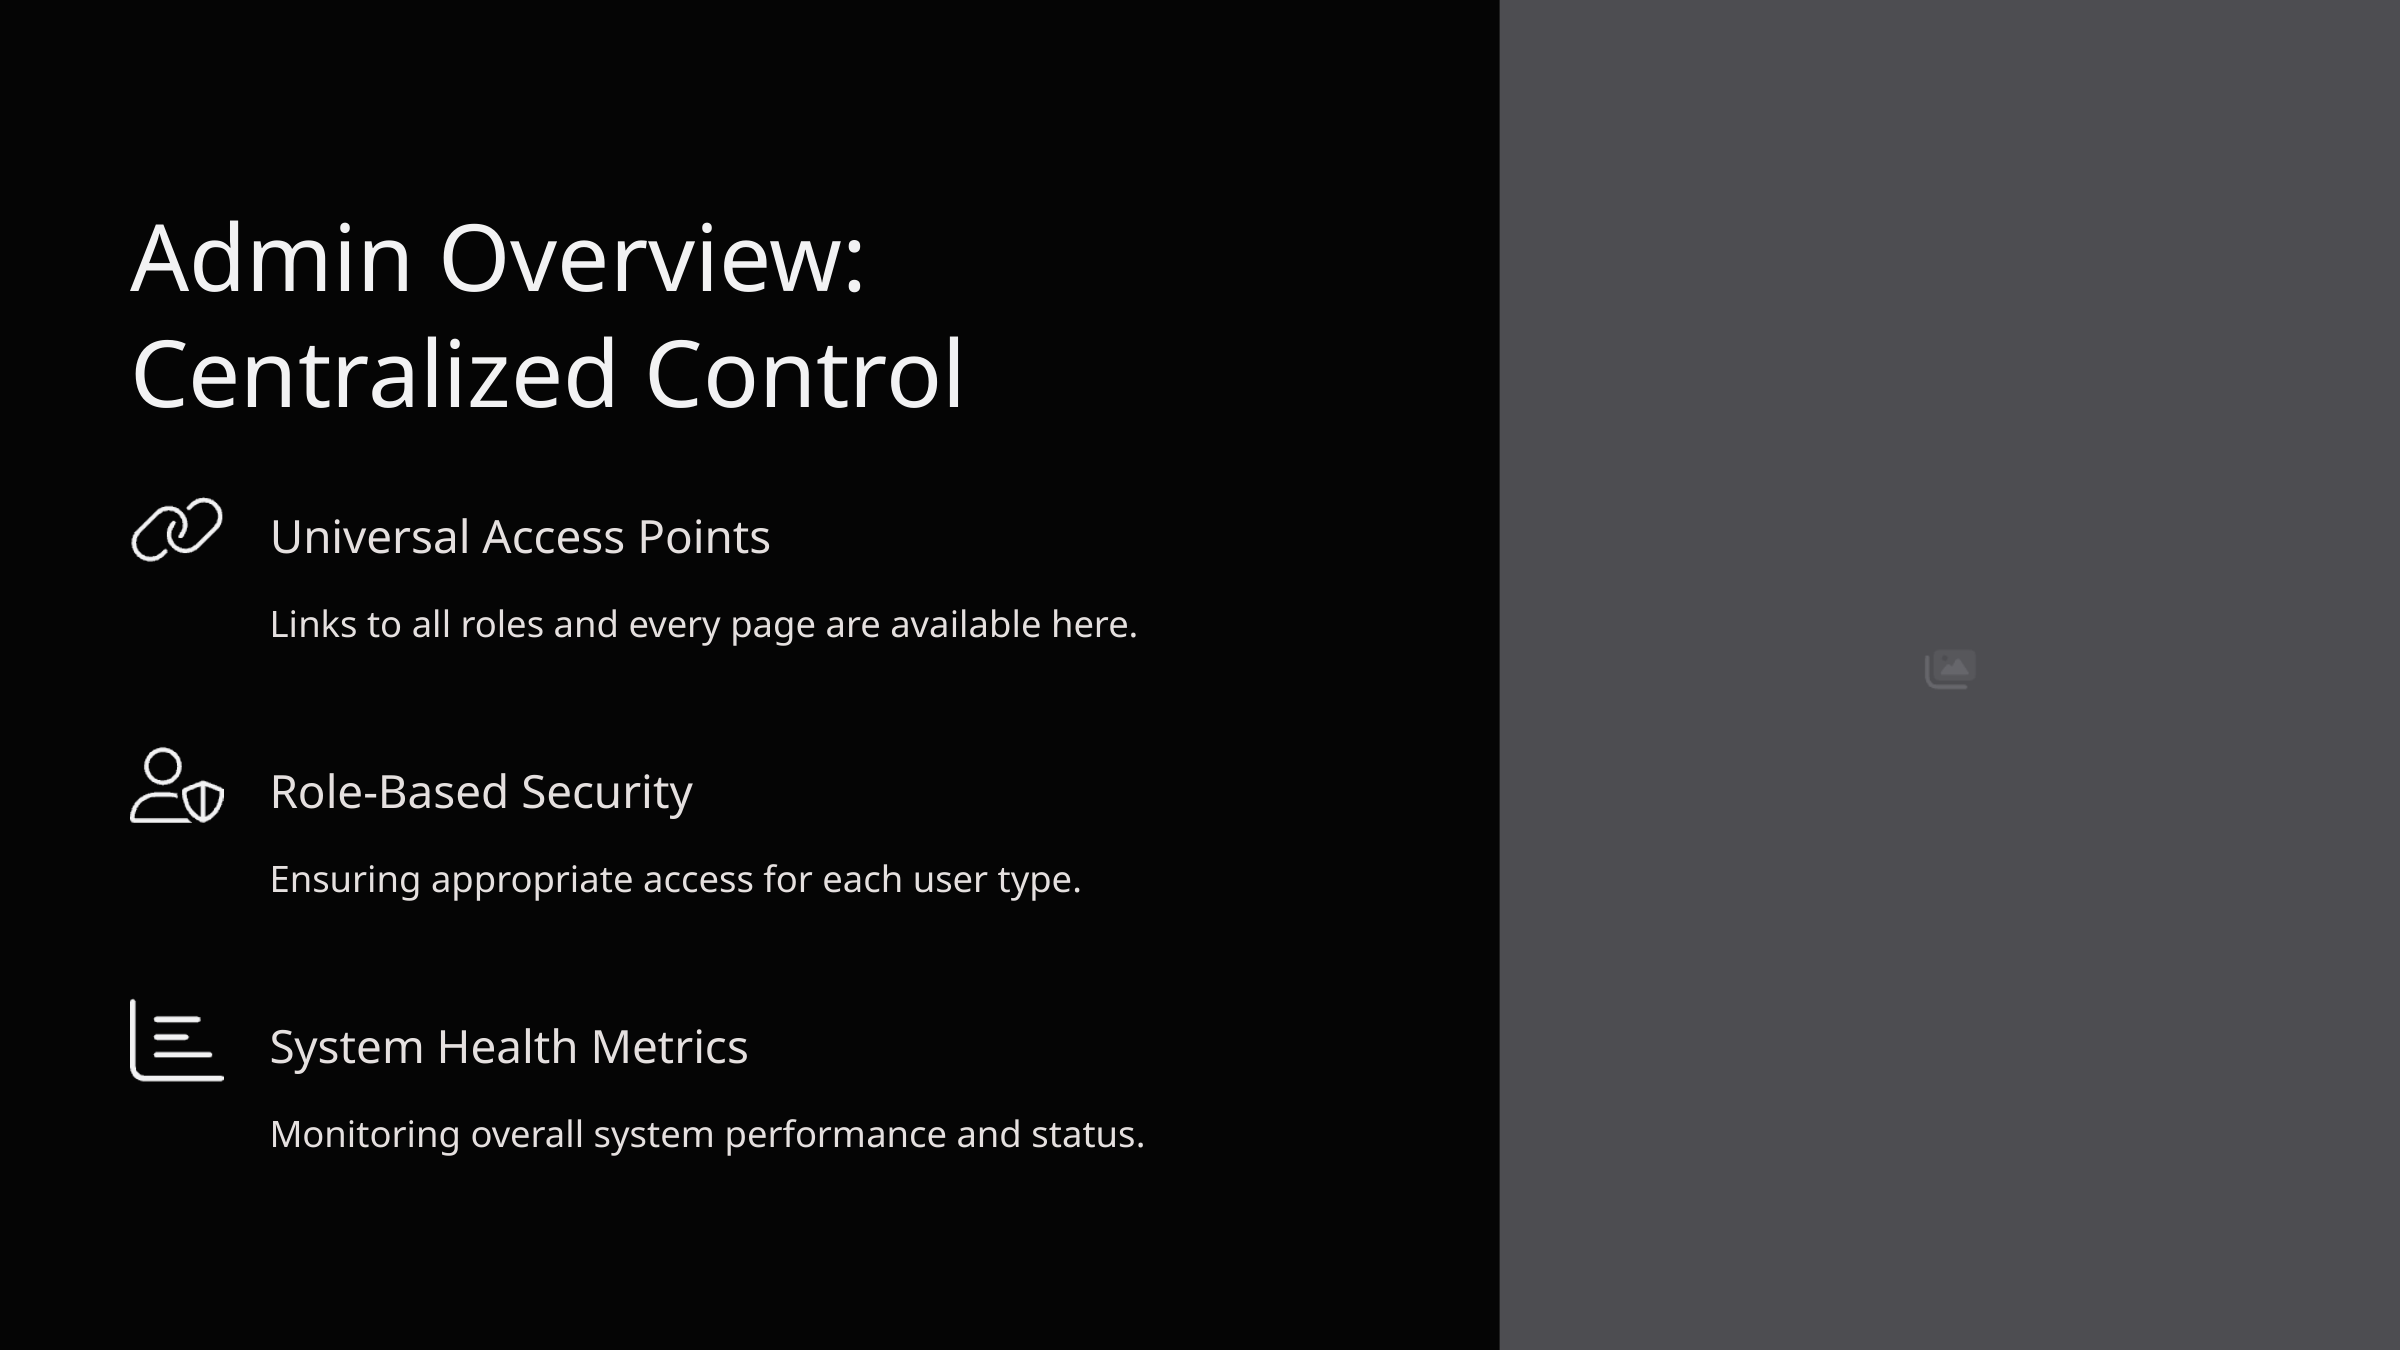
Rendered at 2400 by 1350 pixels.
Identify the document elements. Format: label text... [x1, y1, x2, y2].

text_box Universal Access Points [269, 505, 803, 564]
picture [1499, 0, 2400, 1350]
text_box System Health Metrics [269, 1015, 777, 1074]
text_box Role-Based Security [269, 760, 735, 819]
text_box Admin Overview: Centralized Control [130, 194, 1370, 428]
text_box Ensuring appropriate access for each user type. [269, 840, 1370, 901]
picture [130, 738, 224, 832]
text_box Monitoring overall system performance and status. [269, 1095, 1370, 1156]
text_box Links to all roles and every page are available here. [269, 585, 1370, 646]
picture [130, 993, 224, 1087]
picture [130, 483, 224, 577]
